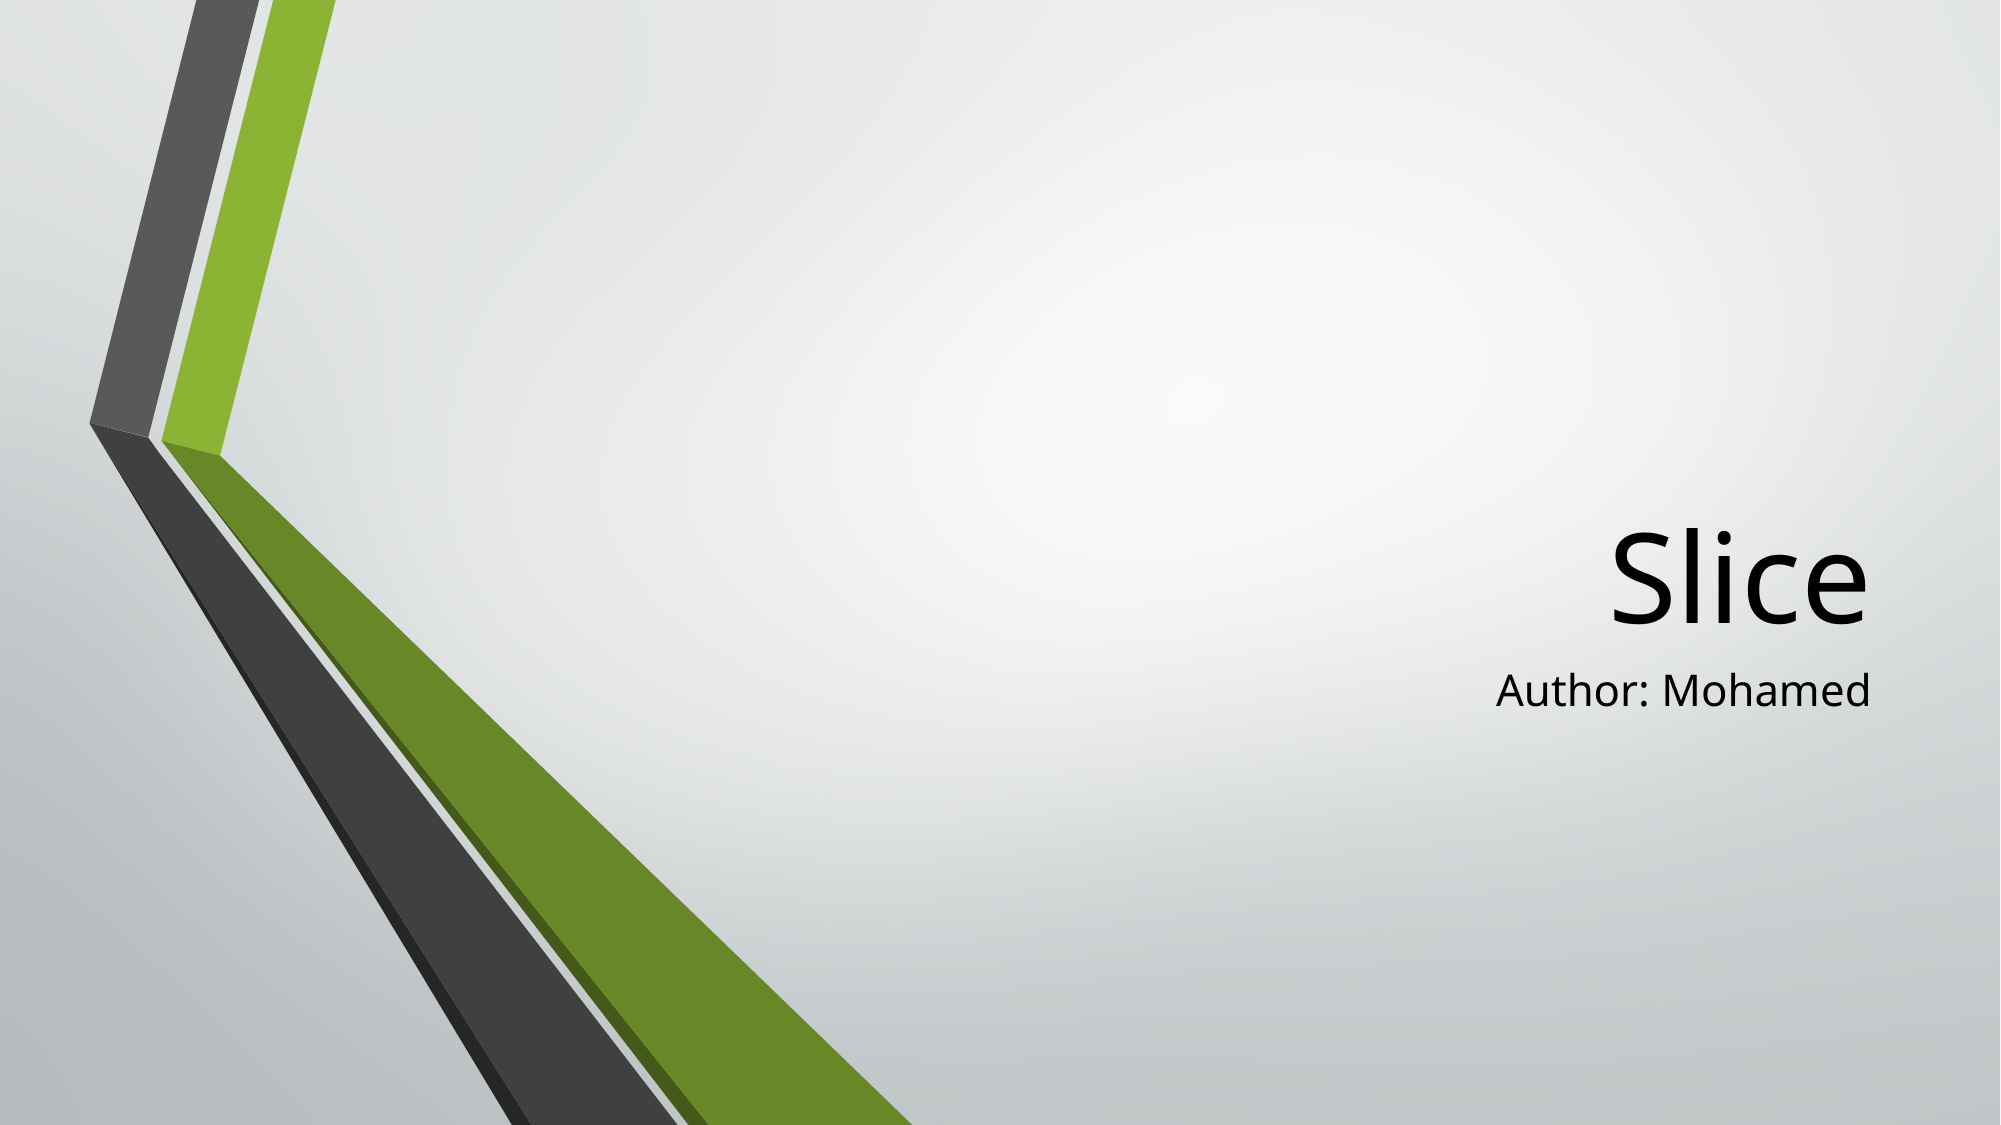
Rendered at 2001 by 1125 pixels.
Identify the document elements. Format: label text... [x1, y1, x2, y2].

title Slice [480, 226, 1887, 656]
subtitle Author: Mohamed [740, 655, 1887, 884]
